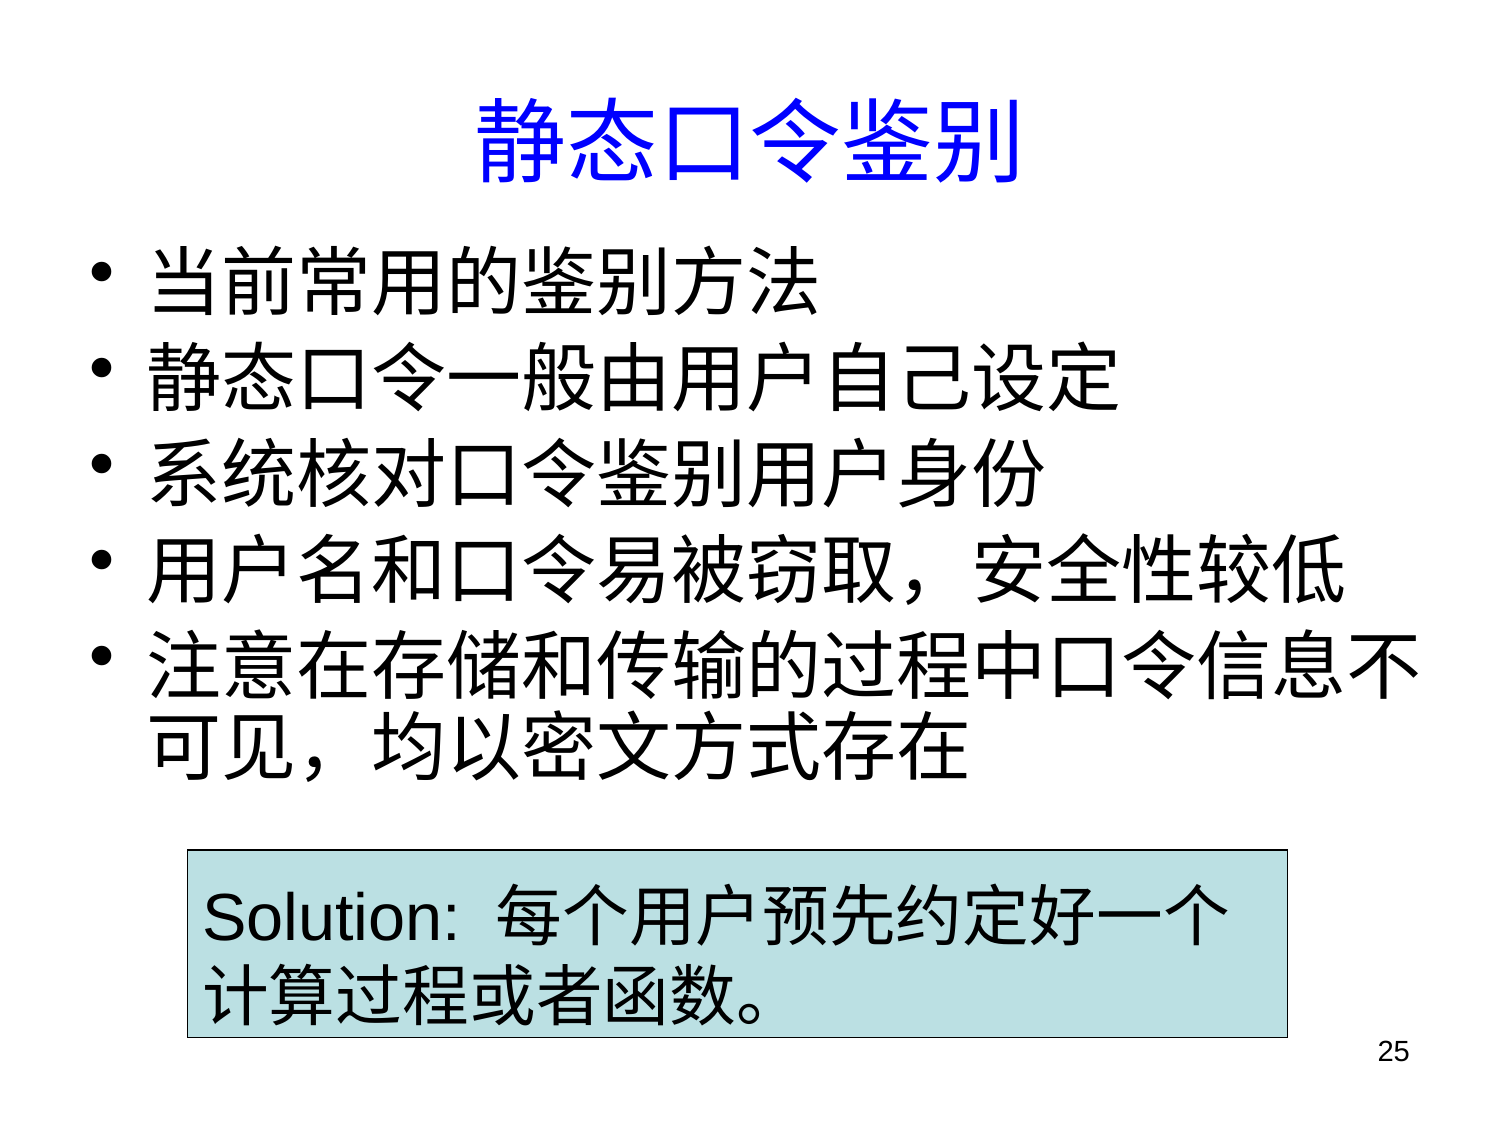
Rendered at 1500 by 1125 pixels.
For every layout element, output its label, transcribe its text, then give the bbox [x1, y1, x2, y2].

text_box Solution: 每个用户预先约定好一个计算过程或者函数。 [187, 849, 1288, 1038]
text_box 当前常用的鉴别方法 静态口令一般由用户自己设定 系统核对口令鉴别用户身份 用户名和口令易被窃取，安全性较低 注意在存储和传输的过程中口令信息不可见，均以密文方式存在 [75, 237, 1463, 813]
slide_number 25 [1074, 1024, 1426, 1103]
title 静态口令鉴别 [75, 45, 1425, 233]
